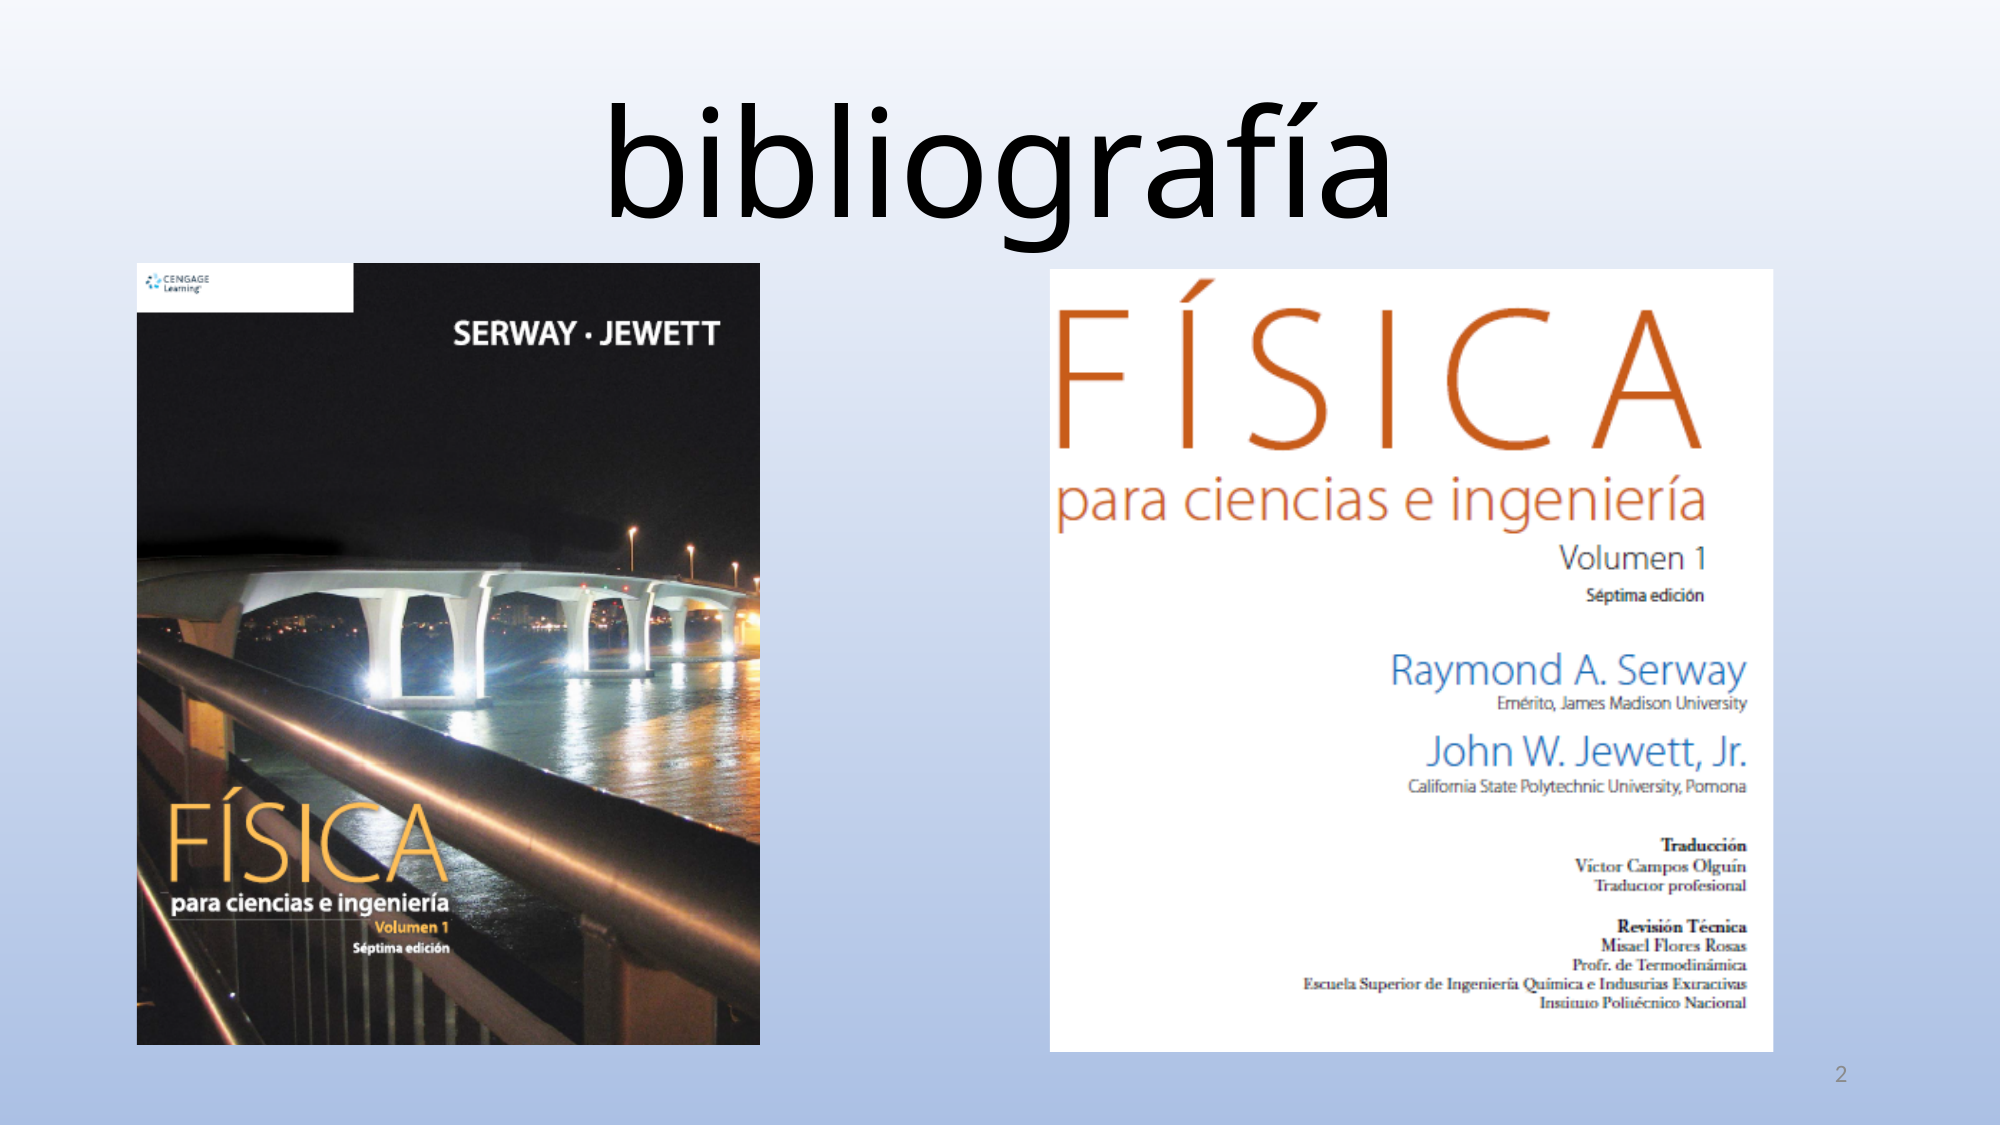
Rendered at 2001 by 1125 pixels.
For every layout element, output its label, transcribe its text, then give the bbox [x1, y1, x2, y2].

picture [1049, 269, 1774, 1052]
picture [136, 263, 760, 1045]
slide_number 2 [1412, 1042, 1863, 1103]
title bibliografía [137, 59, 1863, 278]
